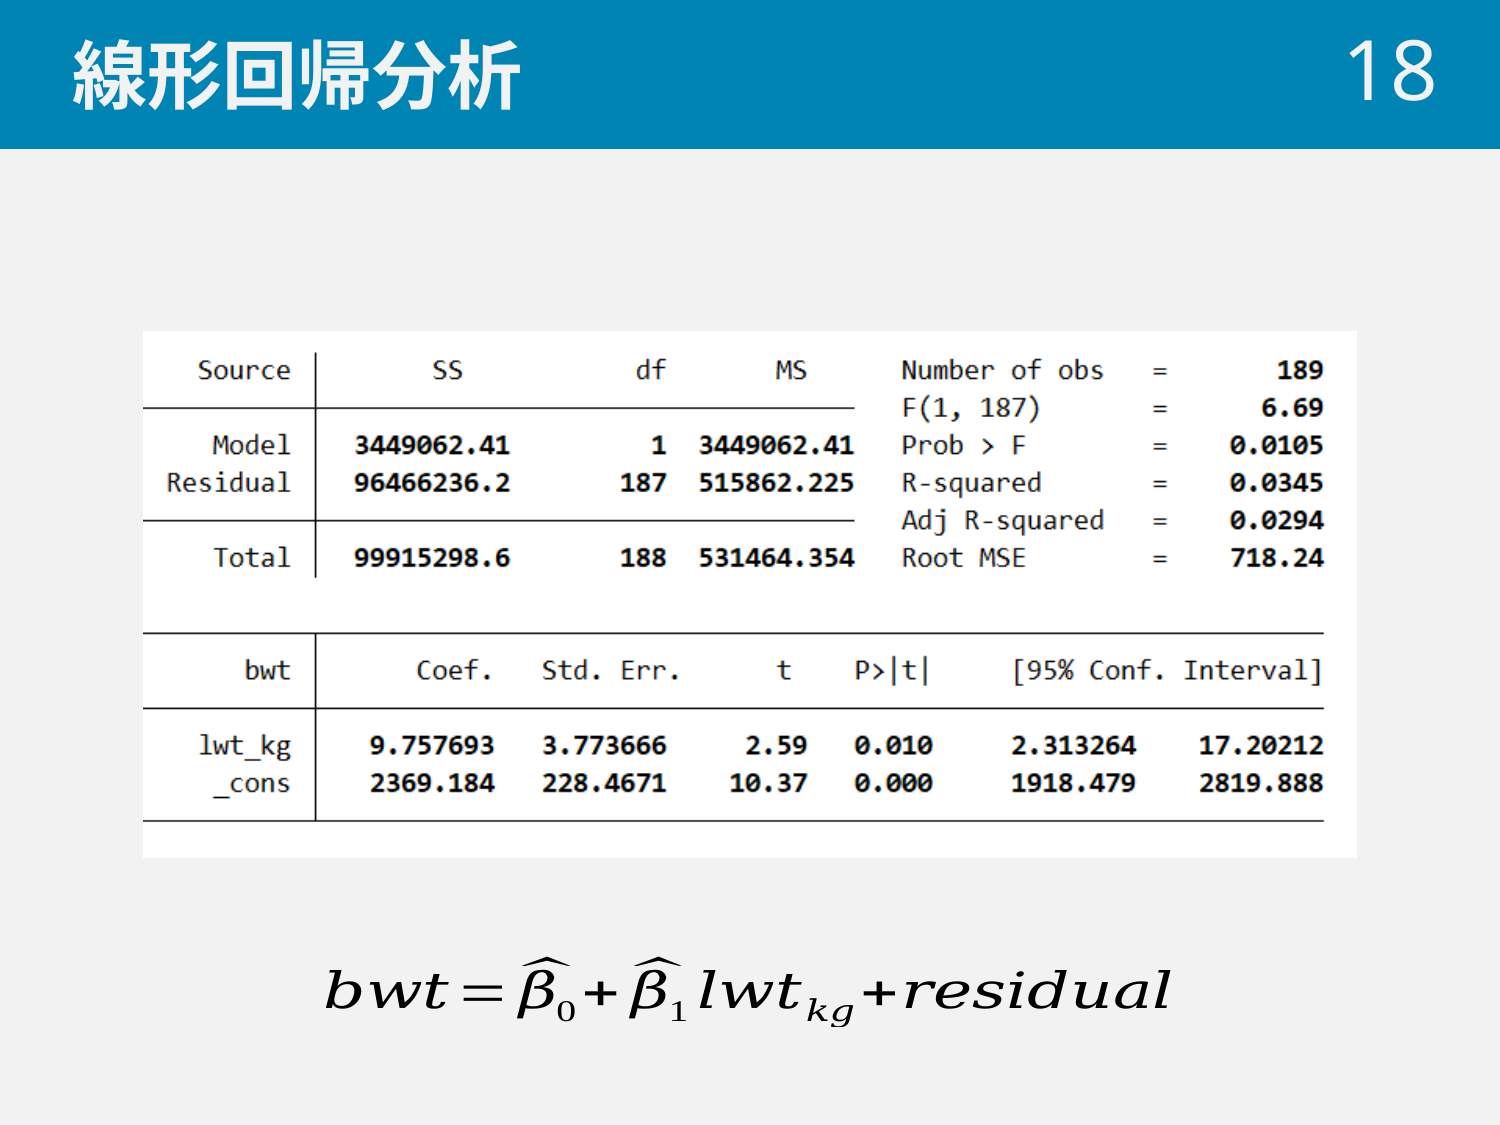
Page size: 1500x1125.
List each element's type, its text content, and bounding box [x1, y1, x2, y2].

slide_number 18 [1162, 26, 1454, 121]
title 線形回帰分析 [0, 0, 1500, 149]
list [143, 331, 1357, 859]
